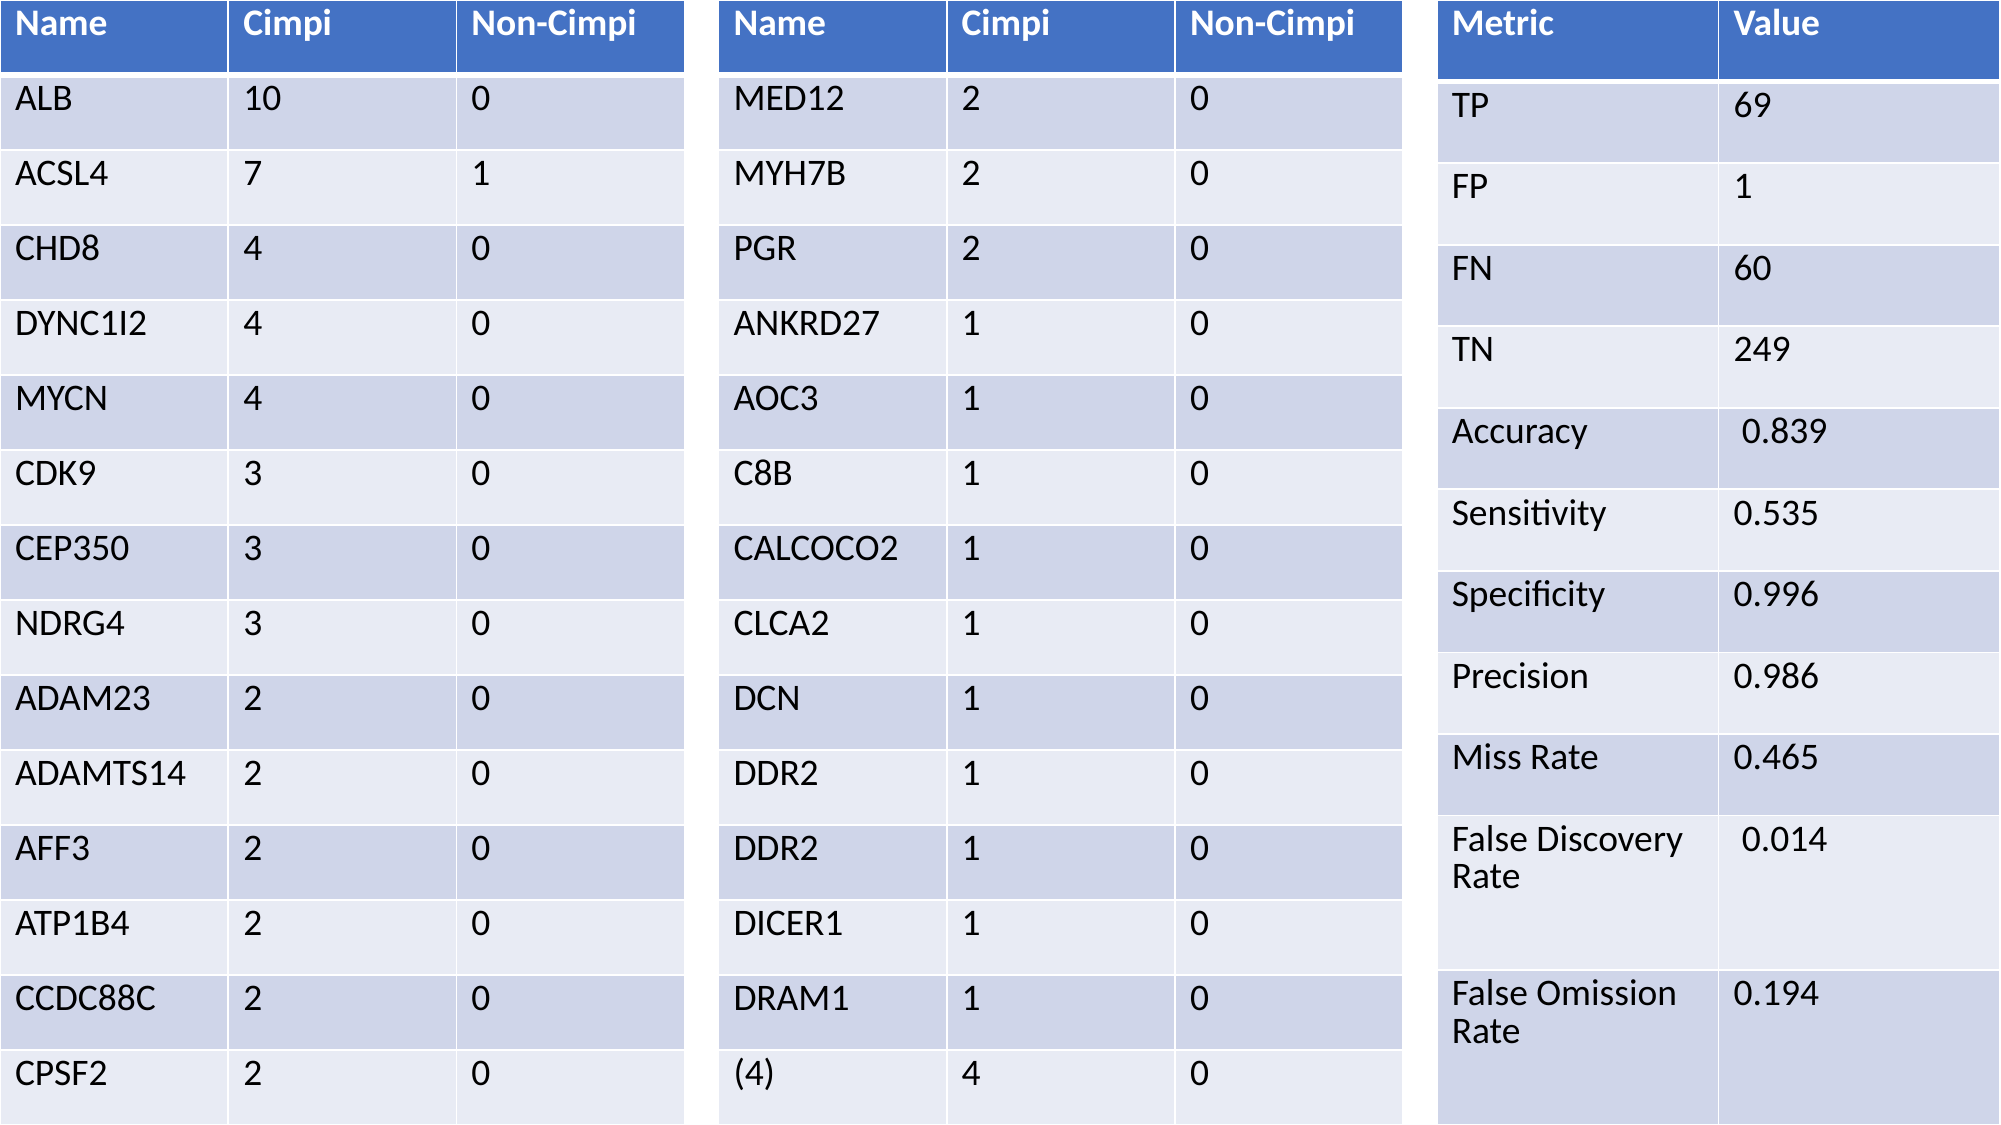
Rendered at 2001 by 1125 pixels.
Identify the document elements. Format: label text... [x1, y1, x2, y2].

table_cell 2 [948, 78, 1174, 149]
table_cell 0.014 [1719, 816, 1999, 969]
table_cell MED12 [719, 78, 946, 149]
table_cell 0 [1176, 751, 1402, 824]
table_cell 1 [948, 826, 1174, 899]
table_cell 0 [457, 526, 684, 599]
table_cell DRAM1 [719, 976, 946, 1049]
table_cell Specificity [1438, 572, 1718, 652]
table_cell ATP1B4 [1, 901, 227, 974]
table_cell FN [1438, 246, 1718, 325]
table_cell 0 [1176, 976, 1402, 1049]
table_cell 0 [1176, 376, 1402, 449]
table_cell CDK9 [1, 451, 227, 524]
table_cell Accuracy [1438, 409, 1718, 488]
table_cell 0 [457, 376, 684, 449]
table_cell 1 [948, 301, 1174, 374]
table_cell CPSF2 [1, 1051, 227, 1124]
table_cell 0 [1176, 601, 1402, 674]
table_cell 0 [1176, 78, 1402, 149]
table_cell 2 [948, 226, 1174, 299]
table_cell TN [1438, 327, 1718, 407]
table_header Cimpi [229, 1, 456, 72]
table_cell 0.986 [1719, 653, 1999, 733]
table_cell False Discovery Rate [1438, 816, 1718, 969]
table_cell 0 [457, 1051, 684, 1124]
table_cell 4 [229, 376, 456, 449]
table_cell 2 [229, 826, 456, 899]
table_header Name [1, 1, 227, 72]
table_cell 60 [1719, 246, 1999, 325]
table_cell ACSL4 [1, 151, 227, 224]
table_cell 0 [457, 751, 684, 824]
table_cell 1 [948, 601, 1174, 674]
table_cell 1 [457, 151, 684, 224]
table_cell 2 [948, 151, 1174, 224]
table_cell 0 [457, 901, 684, 974]
table_cell 2 [229, 976, 456, 1049]
table_cell 0 [1176, 526, 1402, 599]
table_cell Precision [1438, 653, 1718, 733]
table_cell DDR2 [719, 751, 946, 824]
table_cell MYH7B [719, 151, 946, 224]
table_cell TP [1438, 84, 1718, 162]
table_cell 0.839 [1719, 409, 1999, 488]
table_header Metric [1438, 1, 1718, 79]
table_cell 2 [229, 1051, 456, 1124]
table_cell 0 [457, 78, 684, 149]
table_cell 0.465 [1719, 735, 1999, 815]
table_cell DDR2 [719, 826, 946, 899]
table_cell DCN [719, 676, 946, 749]
table_header Non-Cimpi [1176, 1, 1402, 72]
table_cell 0 [457, 226, 684, 299]
table_cell 4 [948, 1051, 1174, 1124]
table_cell 0 [1176, 1051, 1402, 1124]
table_cell 0 [1176, 451, 1402, 524]
table_cell 0 [457, 676, 684, 749]
table_cell 69 [1719, 84, 1999, 162]
table_cell 1 [948, 451, 1174, 524]
table_cell CLCA2 [719, 601, 946, 674]
table_cell 0.194 [1719, 971, 1999, 1124]
table_cell 0 [1176, 676, 1402, 749]
table_cell 7 [229, 151, 456, 224]
table_cell CCDC88C [1, 976, 227, 1049]
table_cell 2 [229, 676, 456, 749]
table_cell 4 [229, 226, 456, 299]
table_cell 3 [229, 526, 456, 599]
table_header Value [1719, 1, 1999, 79]
table_cell AOC3 [719, 376, 946, 449]
table_cell DICER1 [719, 901, 946, 974]
table_cell 2 [229, 901, 456, 974]
table_cell ANKRD27 [719, 301, 946, 374]
table_cell MYCN [1, 376, 227, 449]
table_cell (4) [719, 1051, 946, 1124]
table_cell CHD8 [1, 226, 227, 299]
table_cell 0 [457, 976, 684, 1049]
table_cell 0 [1176, 826, 1402, 899]
table_cell 0 [457, 301, 684, 374]
table_cell 0 [1176, 901, 1402, 974]
table_cell ADAMTS14 [1, 751, 227, 824]
table_cell ALB [1, 78, 227, 149]
table_cell 10 [229, 78, 456, 149]
table_cell C8B [719, 451, 946, 524]
table_cell 0 [457, 451, 684, 524]
table_cell FP [1438, 164, 1718, 244]
table_header Name [719, 1, 946, 72]
table_cell CEP350 [1, 526, 227, 599]
table_cell 1 [1719, 164, 1999, 244]
table_cell 1 [948, 751, 1174, 824]
table_cell PGR [719, 226, 946, 299]
table_cell 0 [1176, 301, 1402, 374]
table_cell NDRG4 [1, 601, 227, 674]
table_cell 0 [1176, 226, 1402, 299]
table_header Non-Cimpi [457, 1, 684, 72]
table_cell ADAM23 [1, 676, 227, 749]
table_cell 249 [1719, 327, 1999, 407]
table_cell DYNC1I2 [1, 301, 227, 374]
table_cell 1 [948, 676, 1174, 749]
table_cell 2 [229, 751, 456, 824]
table_cell 1 [948, 376, 1174, 449]
table_cell Sensitivity [1438, 490, 1718, 570]
table_cell 3 [229, 601, 456, 674]
table_cell 0.535 [1719, 490, 1999, 570]
table_cell 1 [948, 976, 1174, 1049]
table_cell 0 [457, 826, 684, 899]
table_cell Miss Rate [1438, 735, 1718, 815]
table_cell 1 [948, 901, 1174, 974]
table_cell 0 [457, 601, 684, 674]
table_cell 3 [229, 451, 456, 524]
table_cell 0 [1176, 151, 1402, 224]
table_cell 1 [948, 526, 1174, 599]
table_cell 0.996 [1719, 572, 1999, 652]
table_header Cimpi [948, 1, 1174, 72]
table_cell CALCOCO2 [719, 526, 946, 599]
table_cell False Omission Rate [1438, 971, 1718, 1124]
table_cell 4 [229, 301, 456, 374]
table_cell AFF3 [1, 826, 227, 899]
